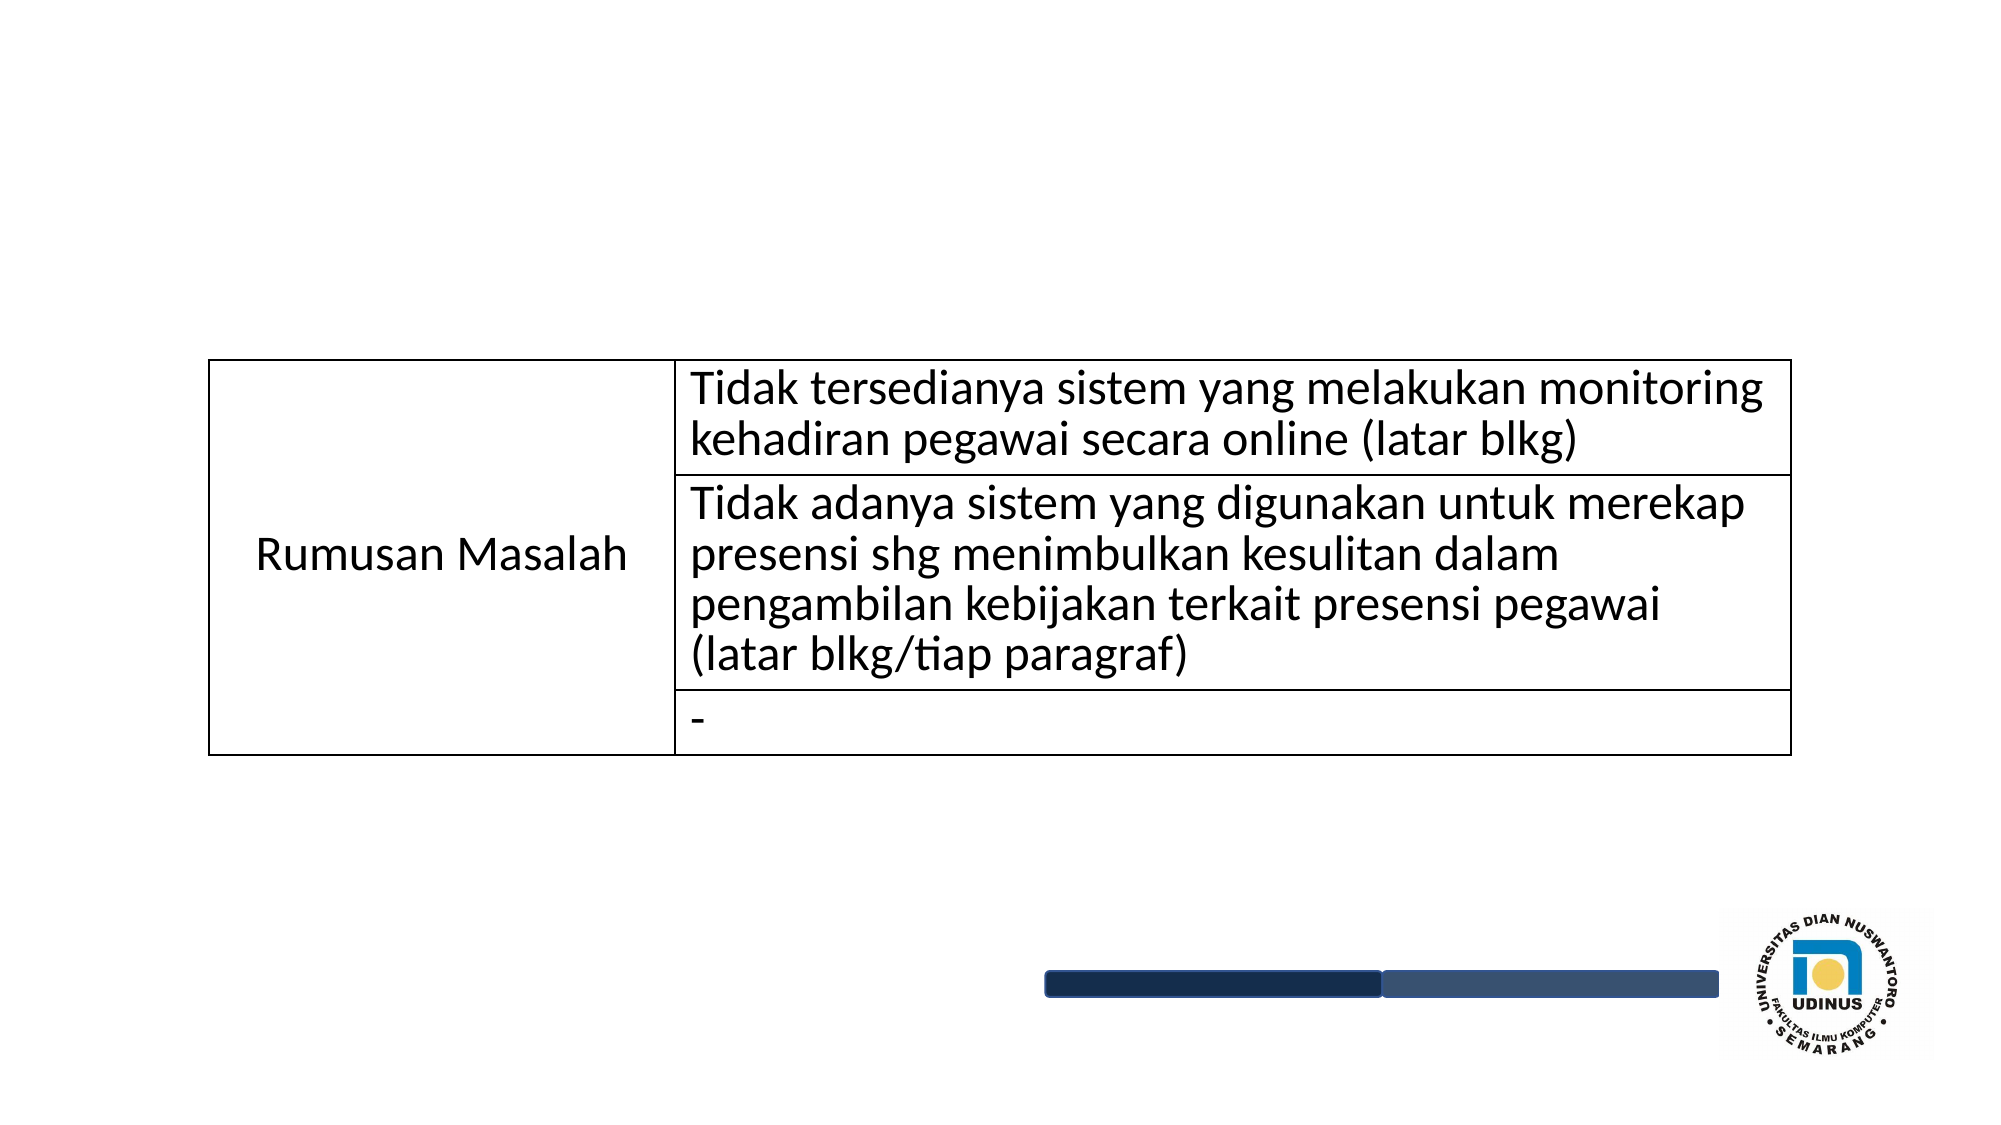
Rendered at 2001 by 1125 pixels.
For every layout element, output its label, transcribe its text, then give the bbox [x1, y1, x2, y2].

table_cell Tidak adanya sistem yang digunakan untuk merekap presensi shg menimbulkan kesulitan dalam pengambilan kebijakan terkait presensi pegawai (latar blkg/tiap paragraf) [676, 476, 1790, 689]
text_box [1045, 908, 1934, 1060]
table_header Rumusan Masalah [210, 361, 674, 754]
table_cell - [676, 691, 1790, 754]
table_header Tidak tersedianya sistem yang melakukan monitoring kehadiran pegawai secara online (latar blkg) [676, 361, 1790, 474]
